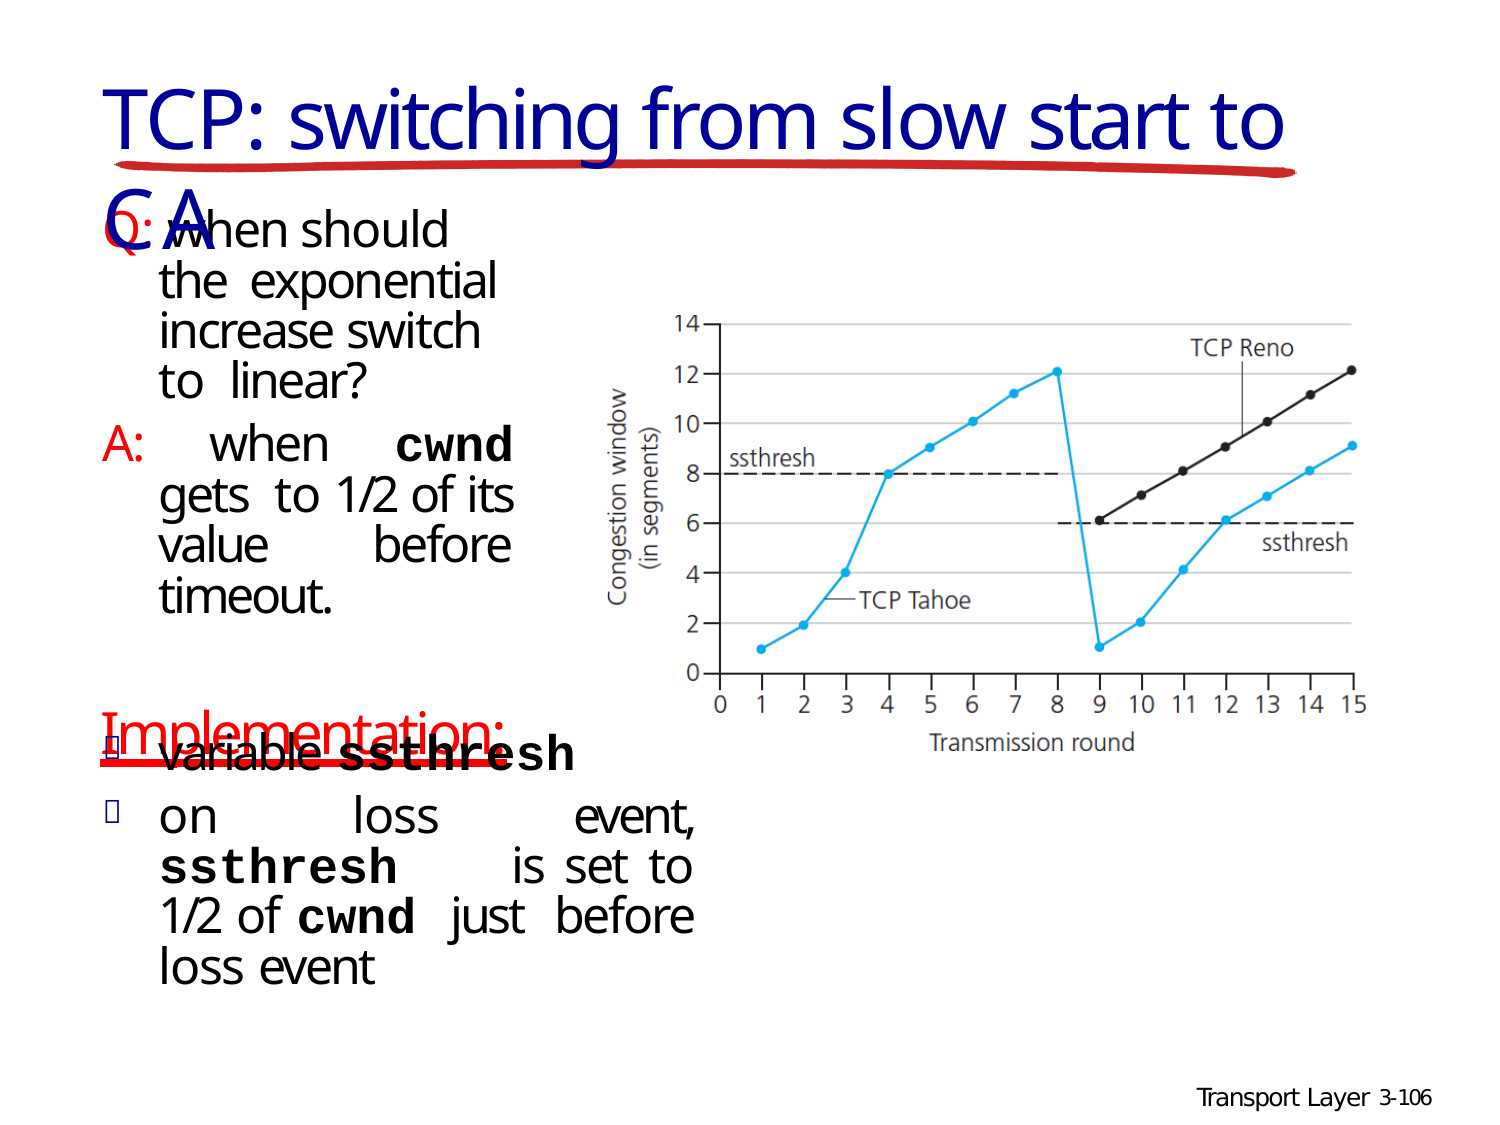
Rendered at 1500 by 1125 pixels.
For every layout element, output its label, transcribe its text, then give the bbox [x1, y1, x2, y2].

text_box   [100, 725, 135, 830]
text_box [607, 315, 1367, 751]
title TCP: switching from slow start to CA [100, 64, 1389, 267]
text_box Transport Layer 3-106 [1194, 1063, 1451, 1125]
text_box variable ssthresh on loss event, ssthresh is set to 1/2 of cwnd just before loss event [156, 714, 695, 995]
text_box Q: when should the exponential increase switch to linear? A: when cwnd gets to 1/2 of its value before timeout. Implementation: [100, 267, 529, 766]
